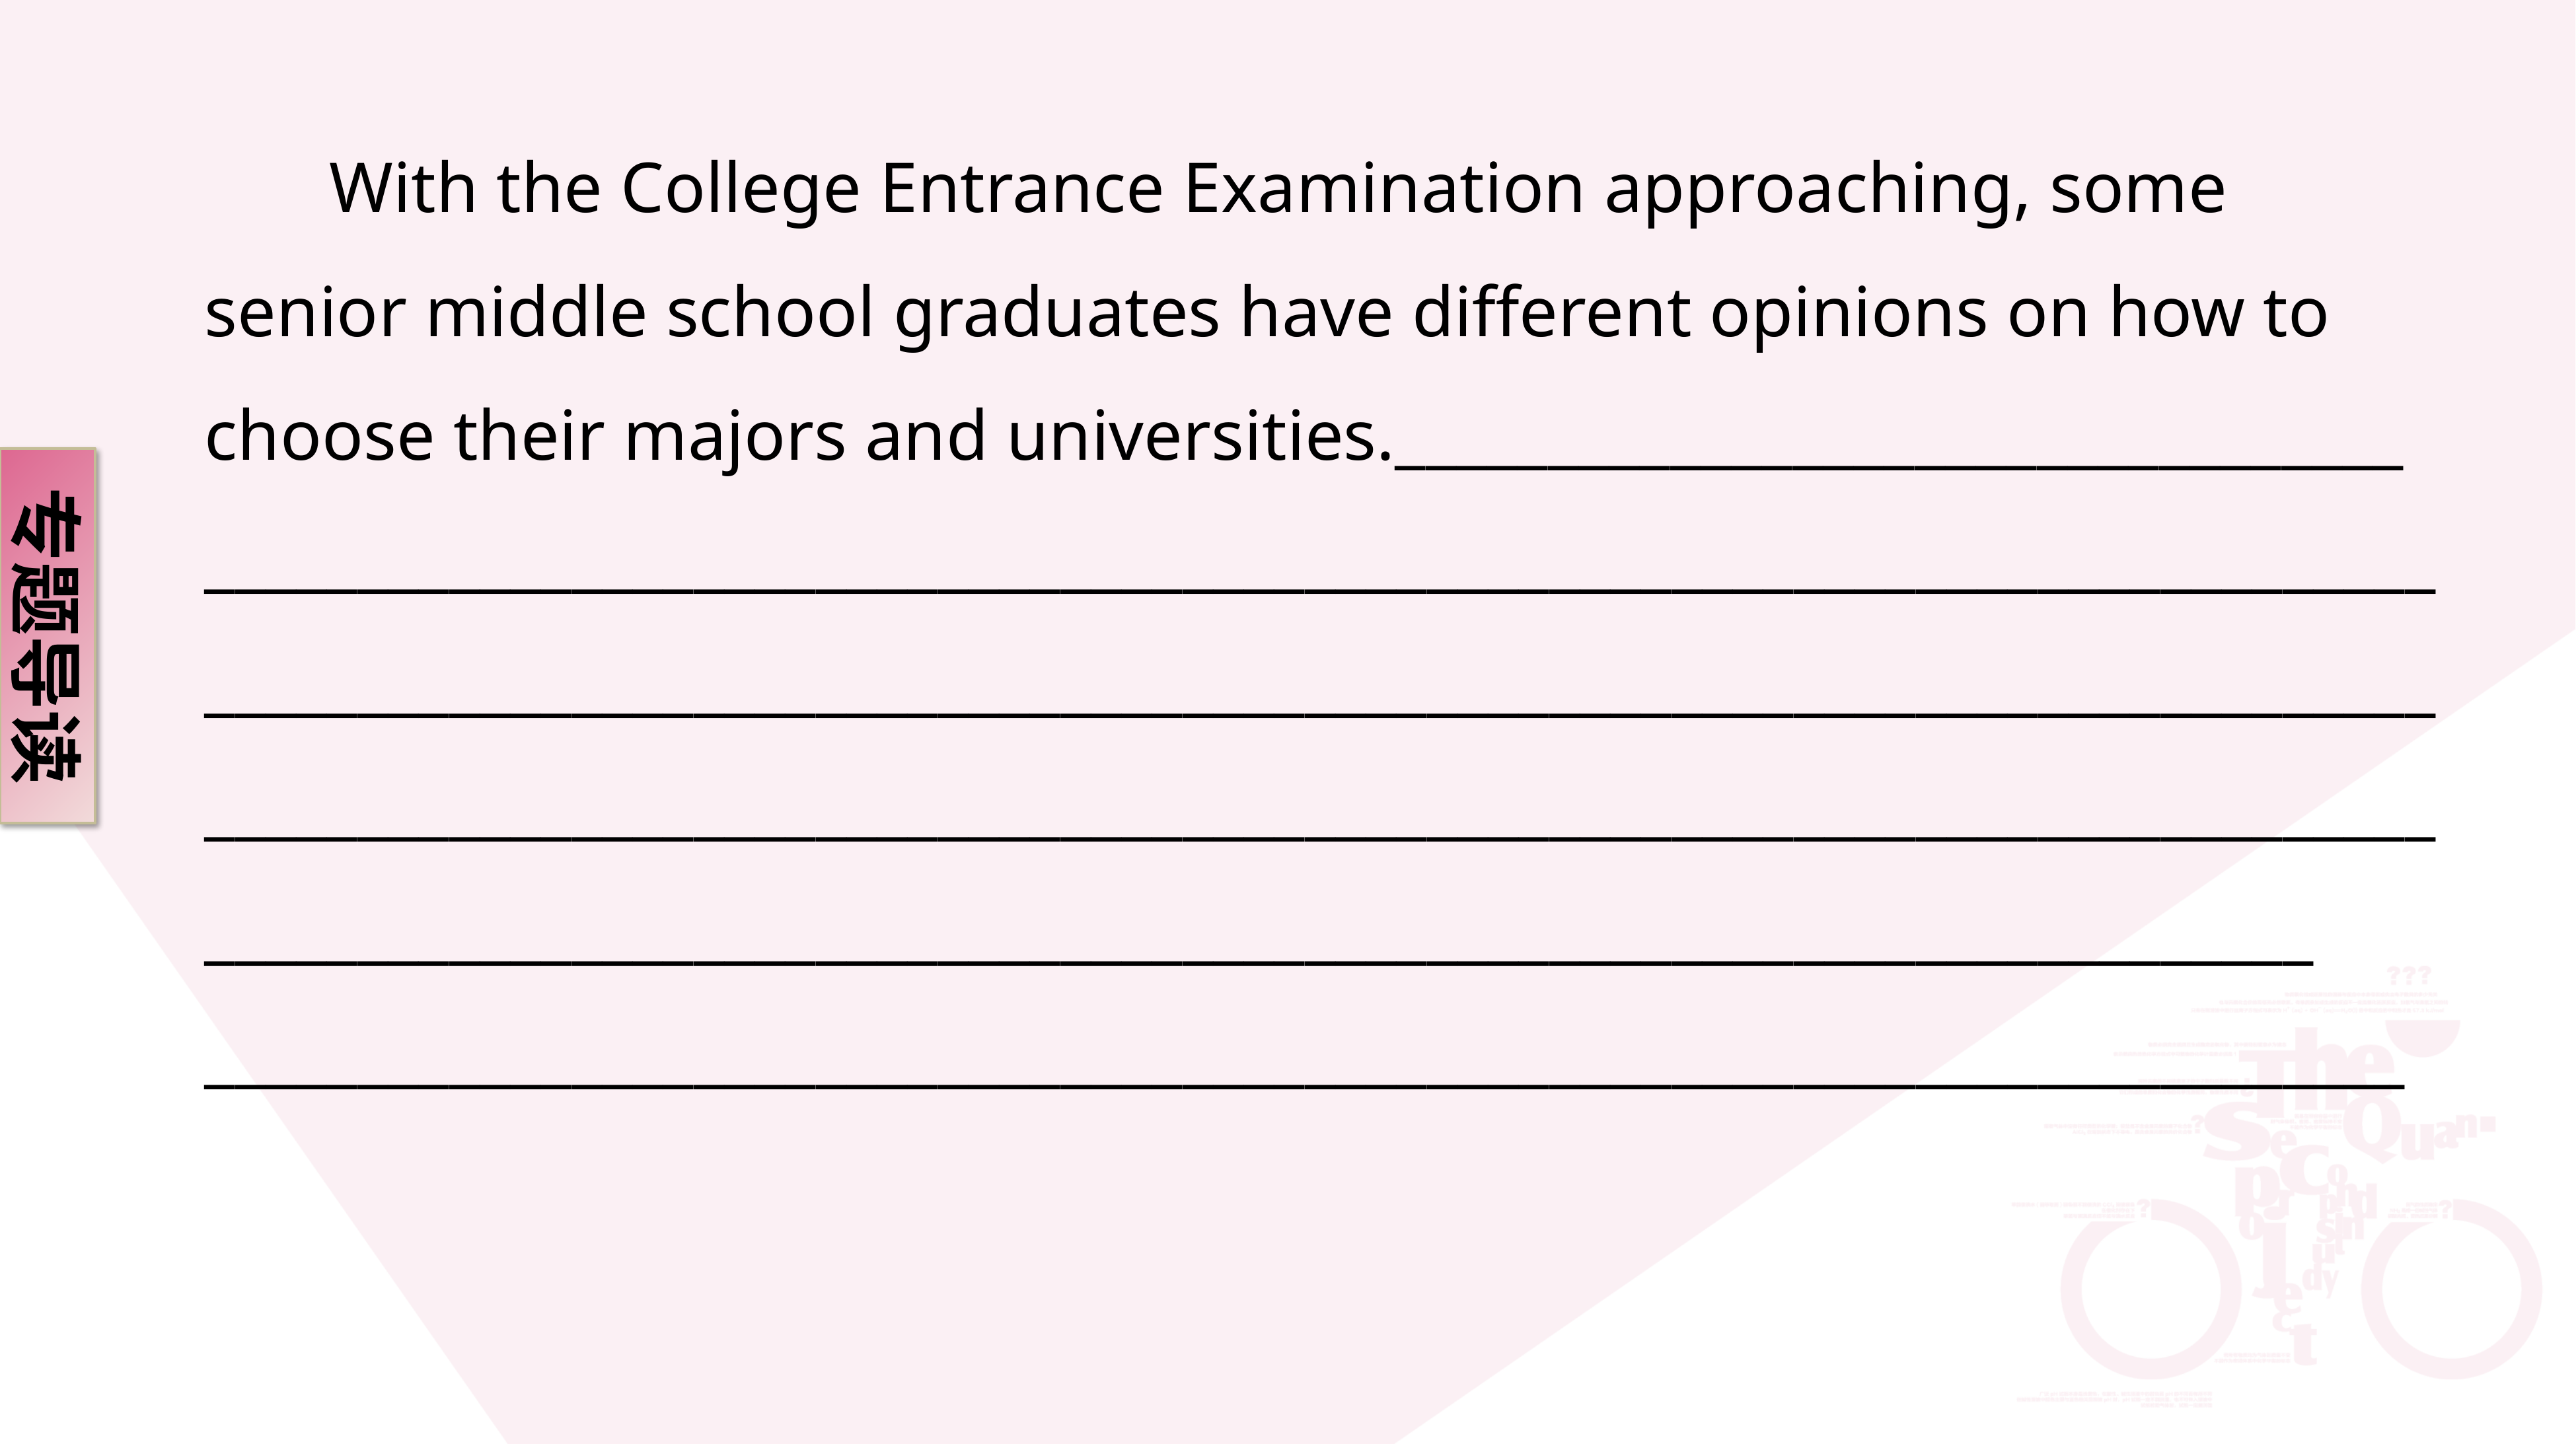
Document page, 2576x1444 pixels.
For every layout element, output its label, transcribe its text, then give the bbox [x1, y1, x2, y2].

picture [0, 1, 2576, 1444]
text_box 专题导读 [0, 447, 96, 824]
text_box With the College Entrance Examination approaching, some senior middle school graduates have different opinions on how to choose their majors and universities._________________________________ ________________________________________________________________________________________________________________________________________________________________________________________________________________________________________________________________________________________________ ________________________________________________________________________ [195, 97, 2458, 1098]
